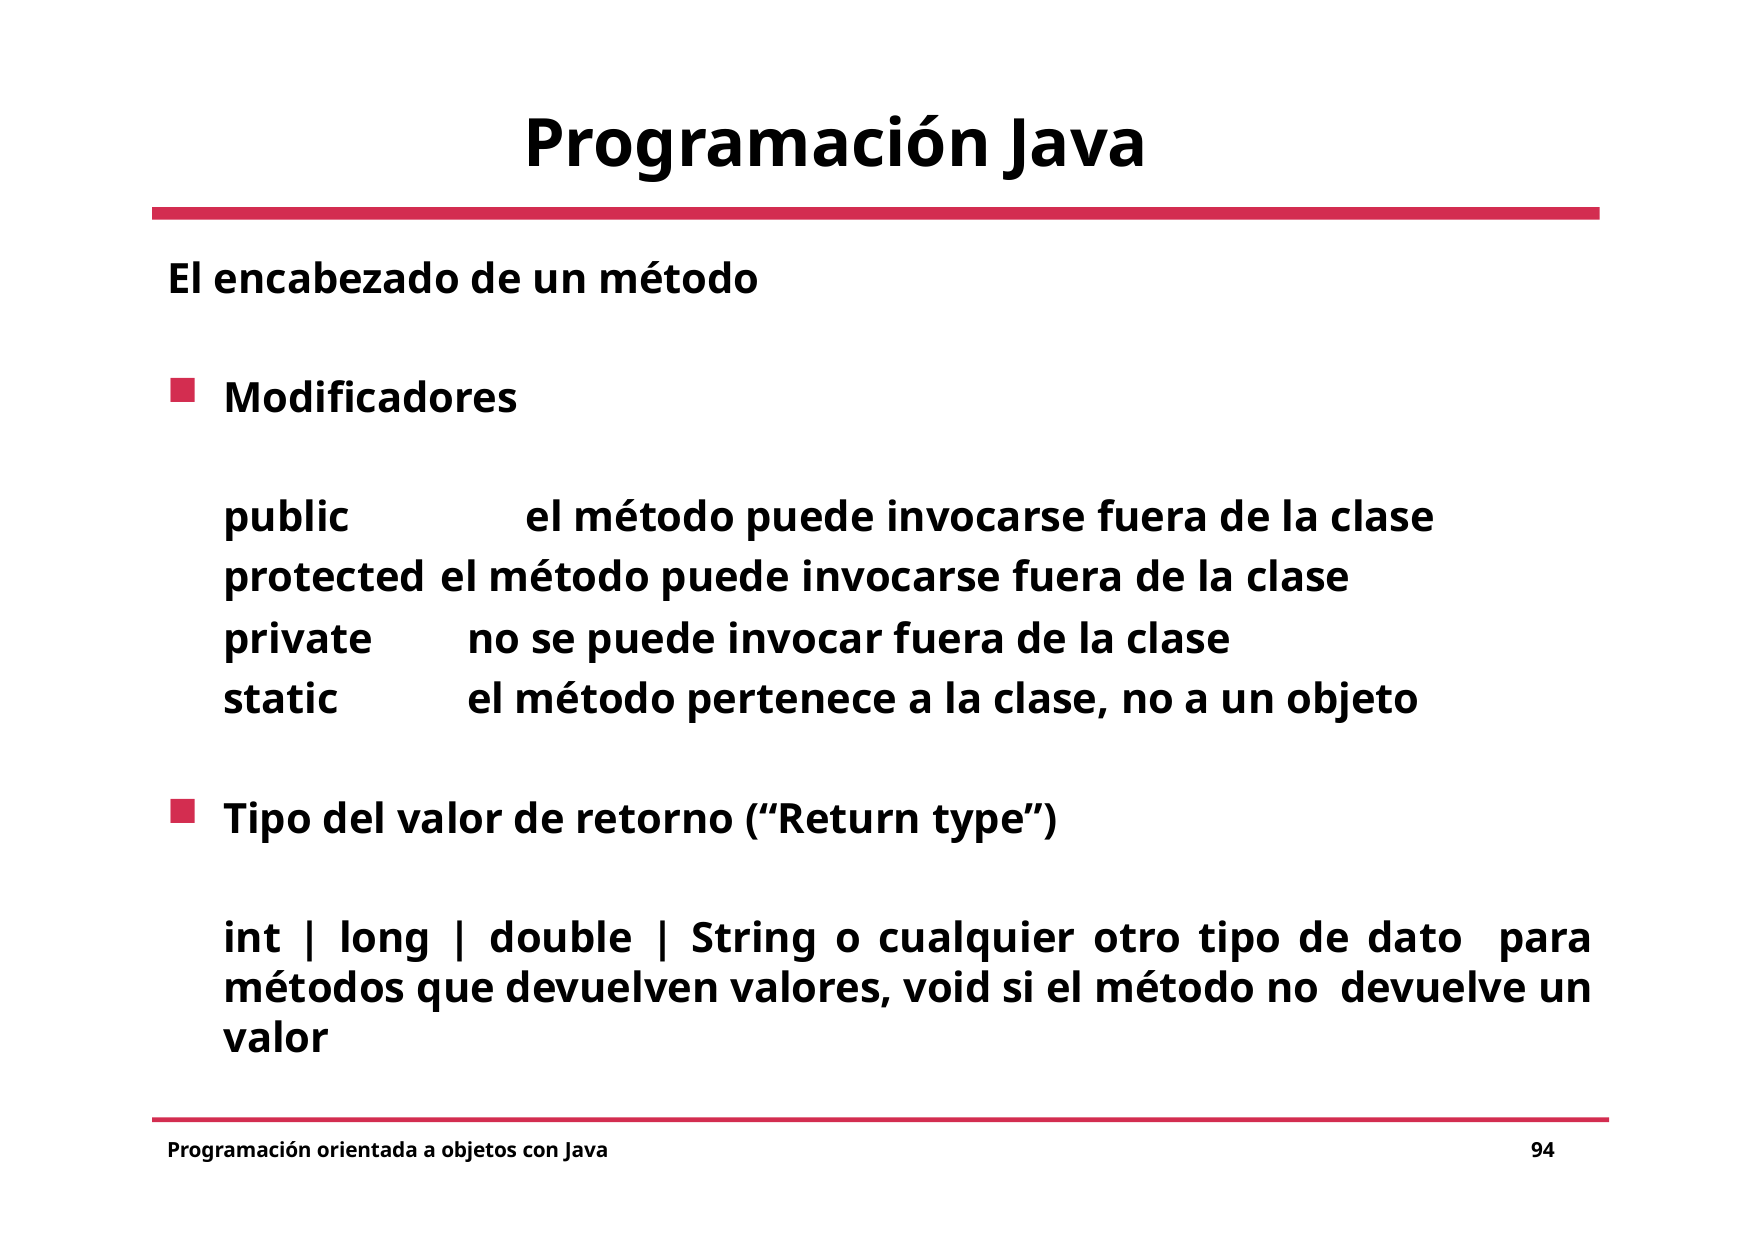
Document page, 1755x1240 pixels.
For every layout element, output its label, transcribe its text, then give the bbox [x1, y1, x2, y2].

text_box private static [221, 599, 392, 722]
text_box Tipo del valor de retorno (“Return type”) int | long | double | String o cualquier otro tipo de dato para métodos que devuelven valores, void si el método no devuelve un valor [165, 789, 1594, 1061]
footer Programación orientada a objetos con Java [165, 1134, 675, 1240]
title Programación Java [514, 97, 1240, 249]
text_box El encabezado de un método Modificadores public el método puede invocarse fuera de la clase protected el método puede invocarse fuera de la clase [165, 249, 1498, 600]
text_box no se puede invocar fuera de la clase el método pertenece a la clase, no a un objeto [465, 599, 1550, 722]
slide_number 94 [1524, 1134, 1583, 1240]
